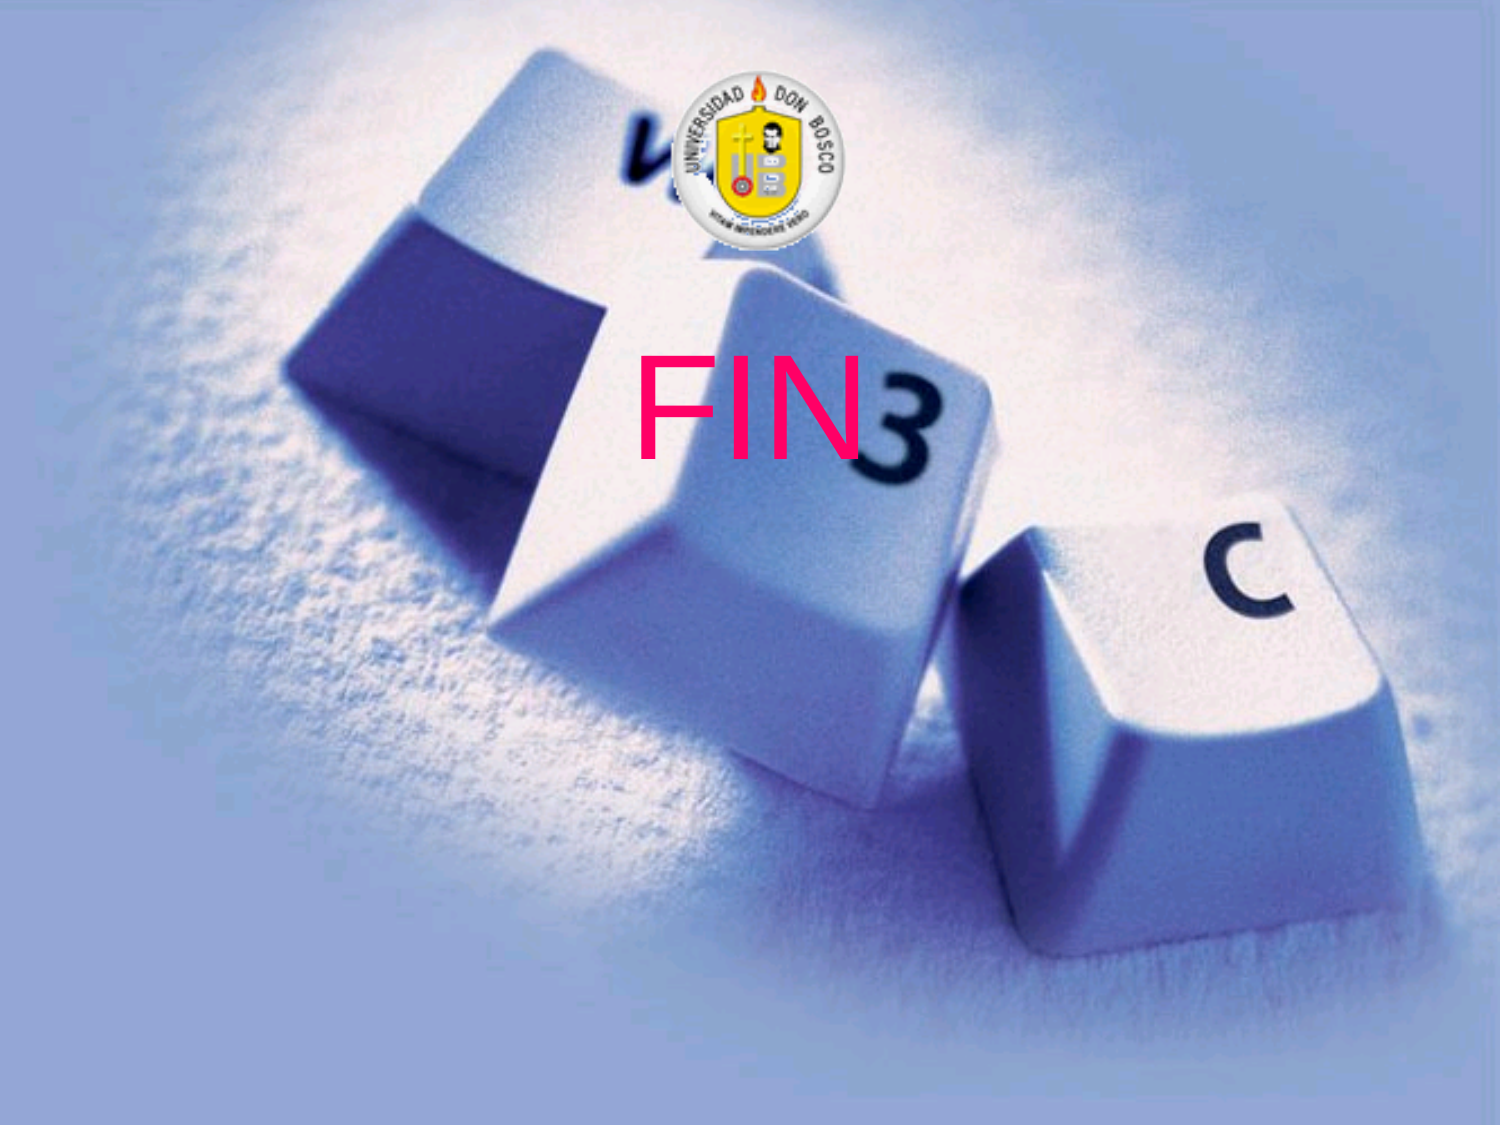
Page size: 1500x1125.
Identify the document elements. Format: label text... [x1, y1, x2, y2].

picture [0, 0, 1500, 1125]
title FIN [112, 278, 1388, 520]
